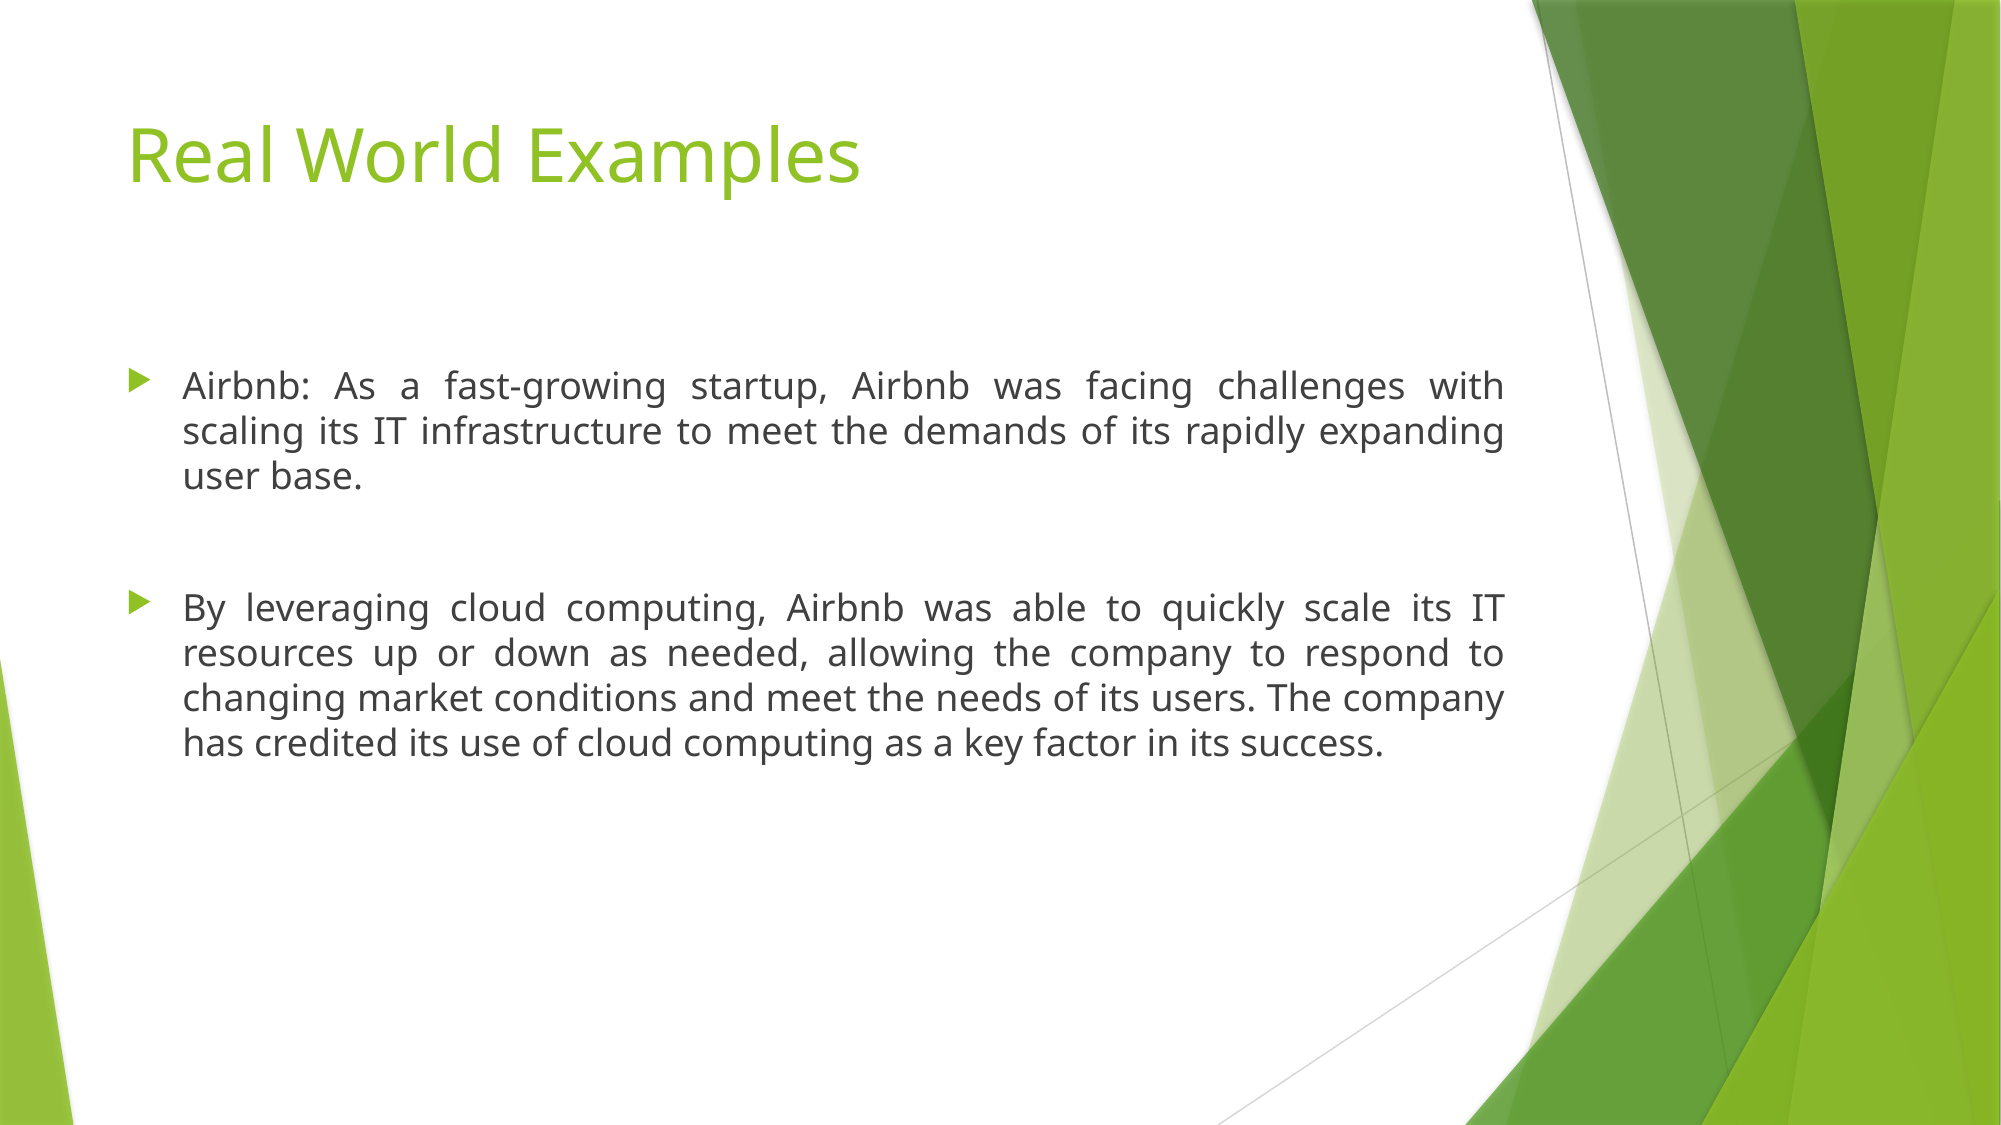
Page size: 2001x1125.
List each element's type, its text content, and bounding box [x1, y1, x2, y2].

list Airbnb: As a fast-growing startup, Airbnb was facing challenges with scaling its IT infrastructure to meet the demands of its rapidly expanding user base. By leveraging cloud computing, Airbnb was able to quickly scale its IT resources up or down as needed, allowing the company to respond to changing market conditions and meet the needs of its users. The company has credited its use of cloud computing as a key factor in its success. [111, 354, 1522, 992]
title Real World Examples [111, 99, 1522, 317]
